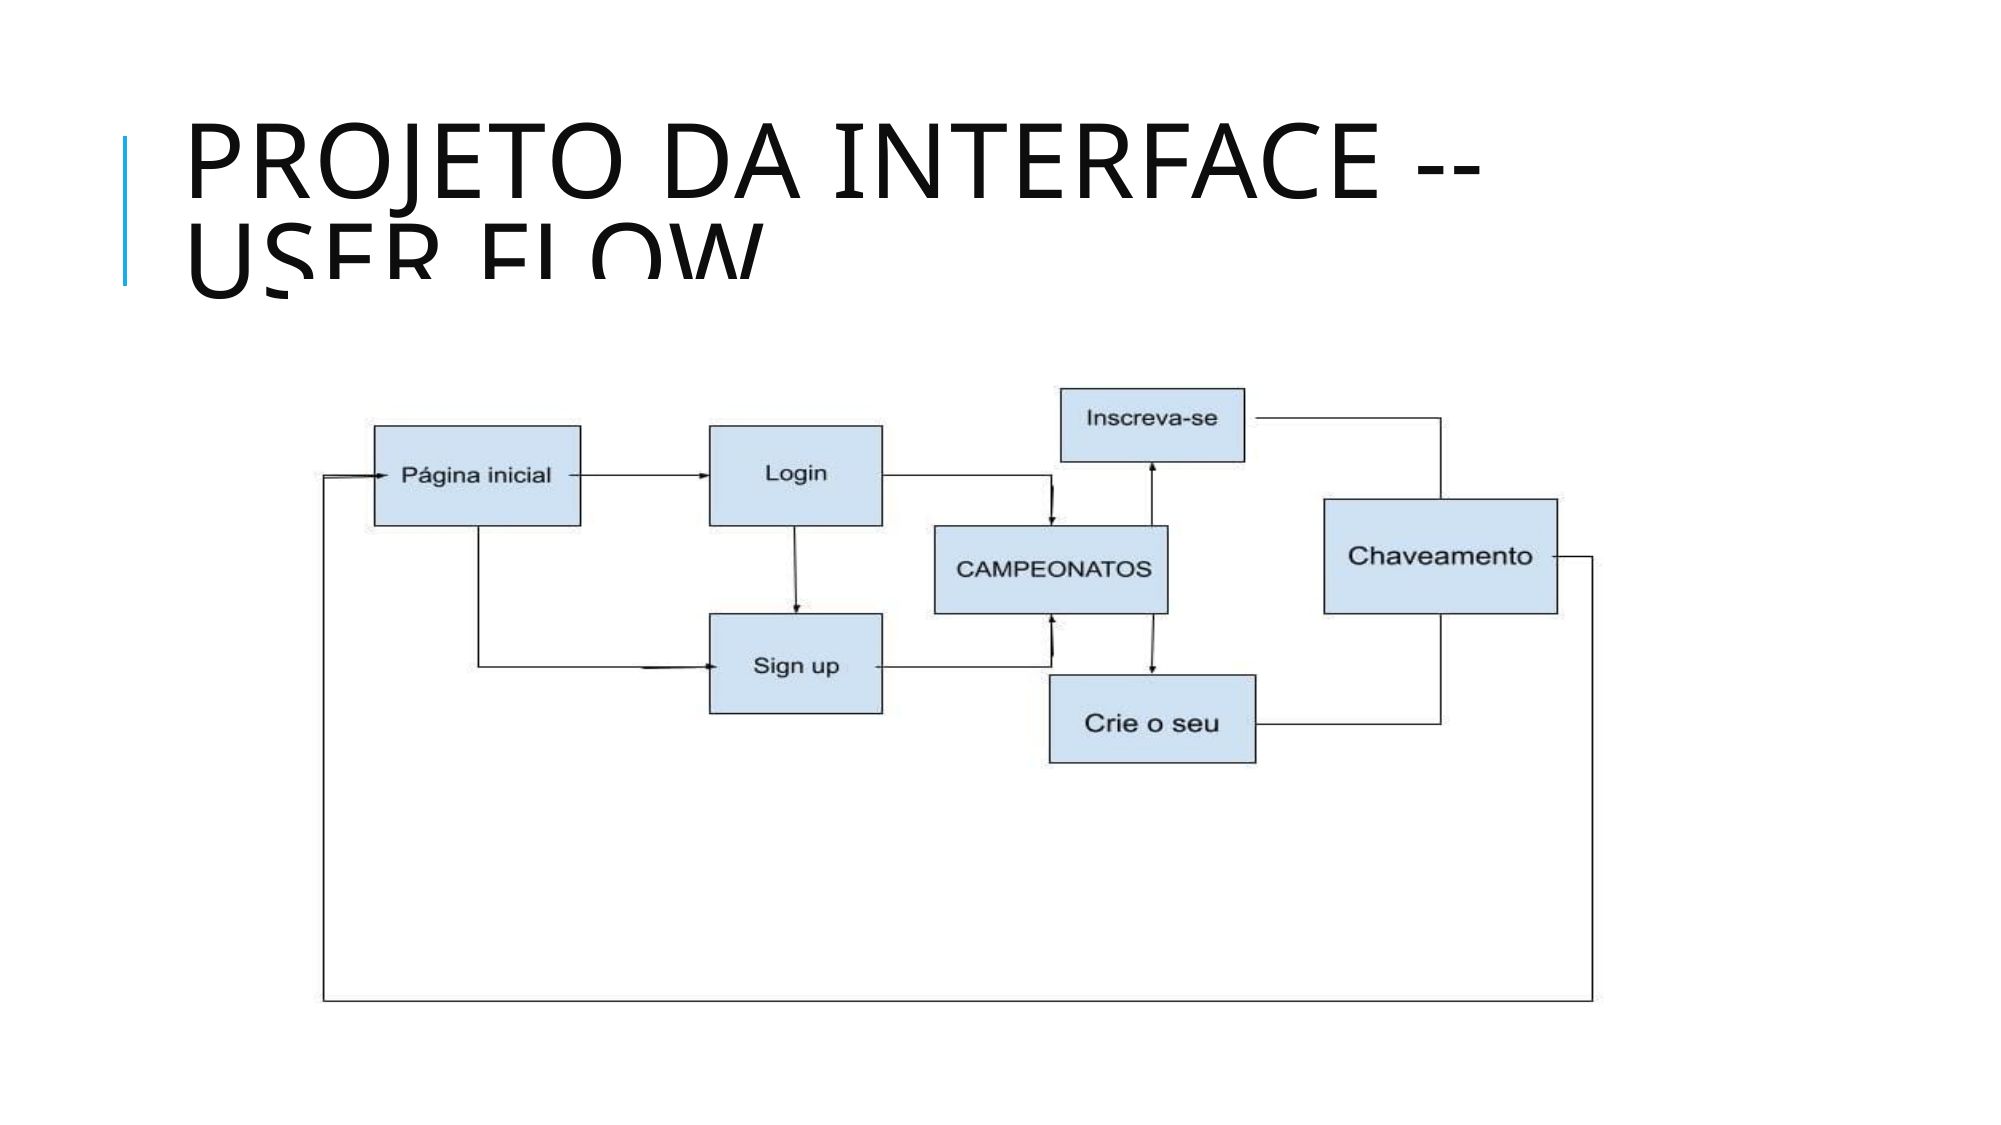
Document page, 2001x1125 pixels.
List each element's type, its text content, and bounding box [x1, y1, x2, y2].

title Projeto da Interface -- USER FLOW [168, 96, 1763, 342]
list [287, 279, 1643, 1058]
